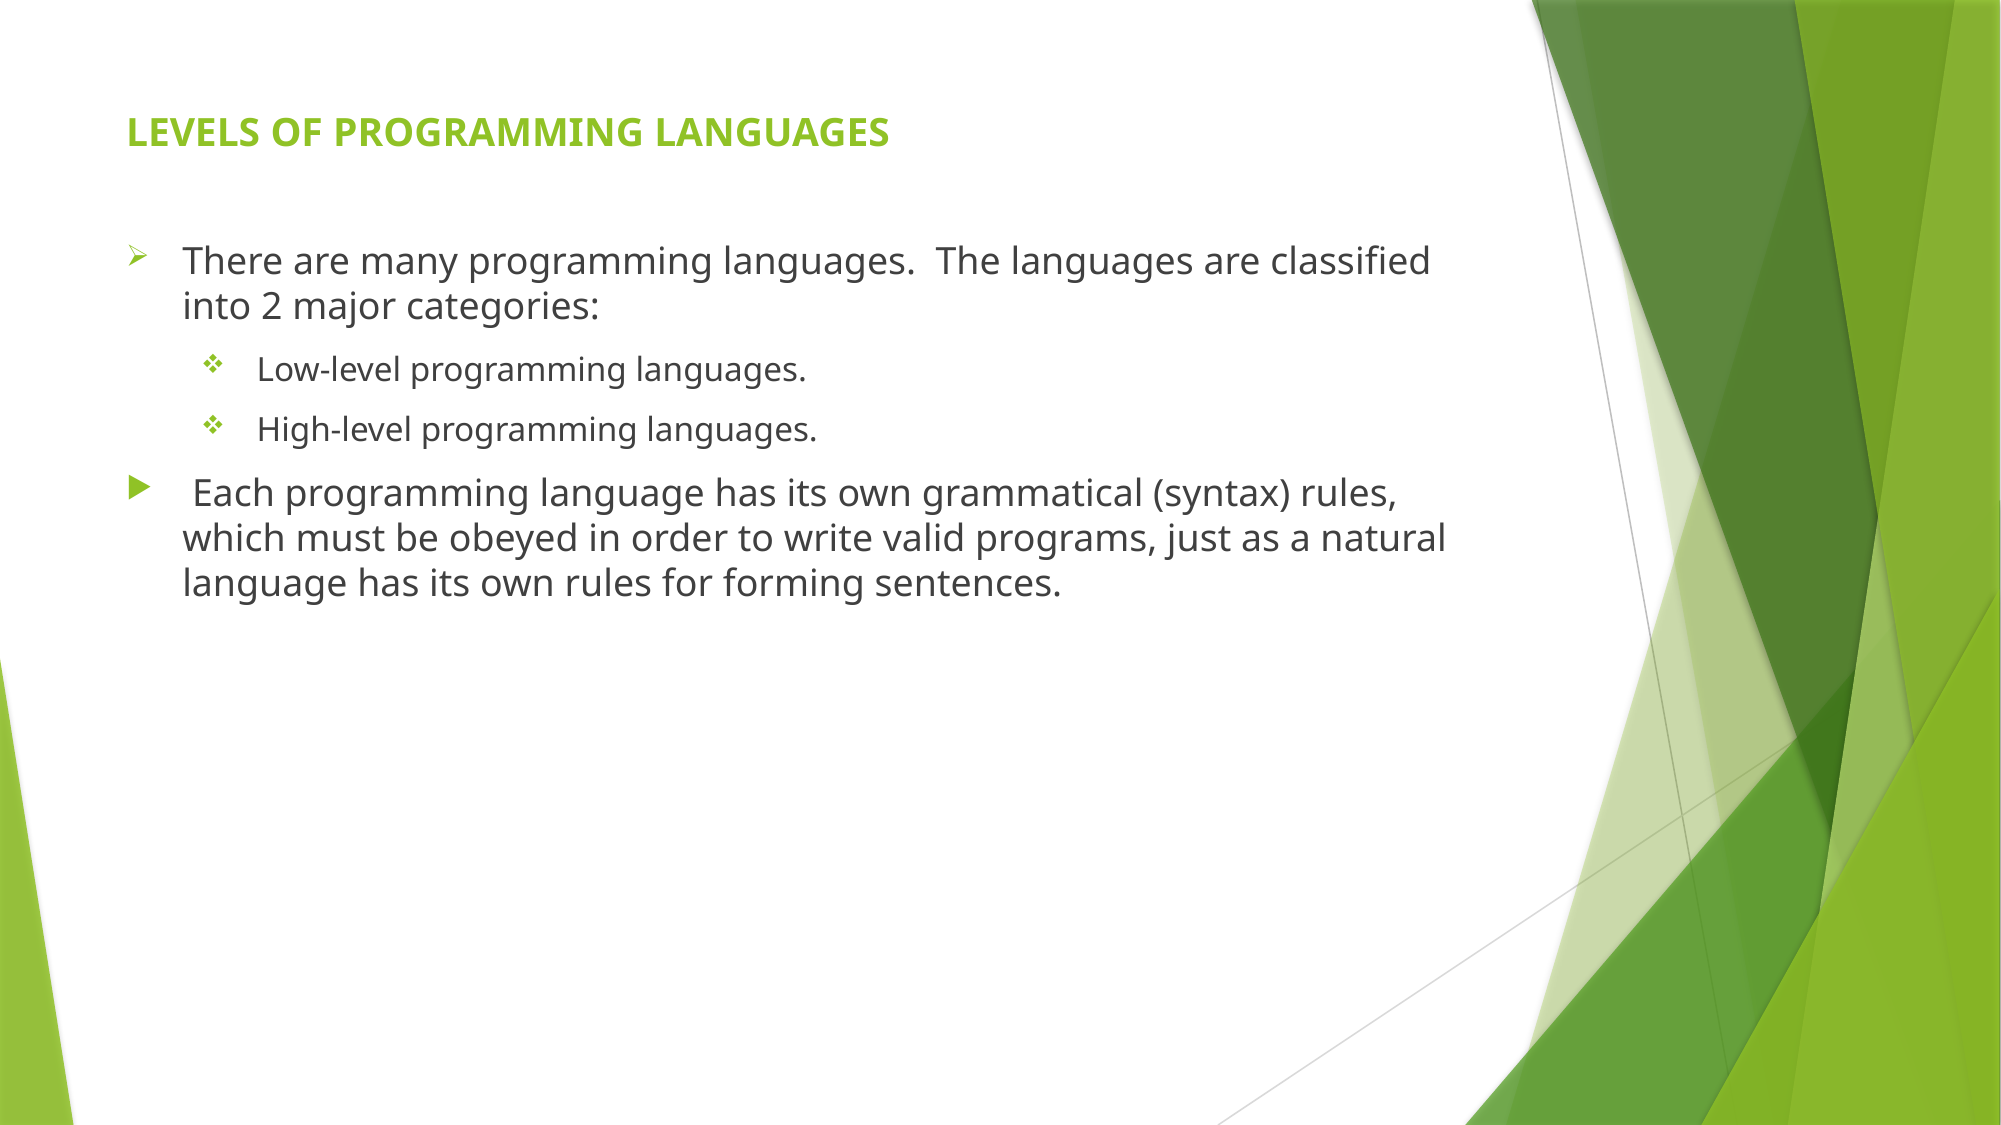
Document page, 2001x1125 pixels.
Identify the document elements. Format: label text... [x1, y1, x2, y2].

list There are many programming languages. The languages are classified into 2 major categories: Low-level programming languages. High-level programming languages. Each programming language has its own grammatical (syntax) rules, which must be obeyed in order to write valid programs, just as a natural language has its own rules for forming sentences. [111, 229, 1522, 992]
title LEVELS OF PROGRAMMING LANGUAGES [111, 99, 1522, 210]
